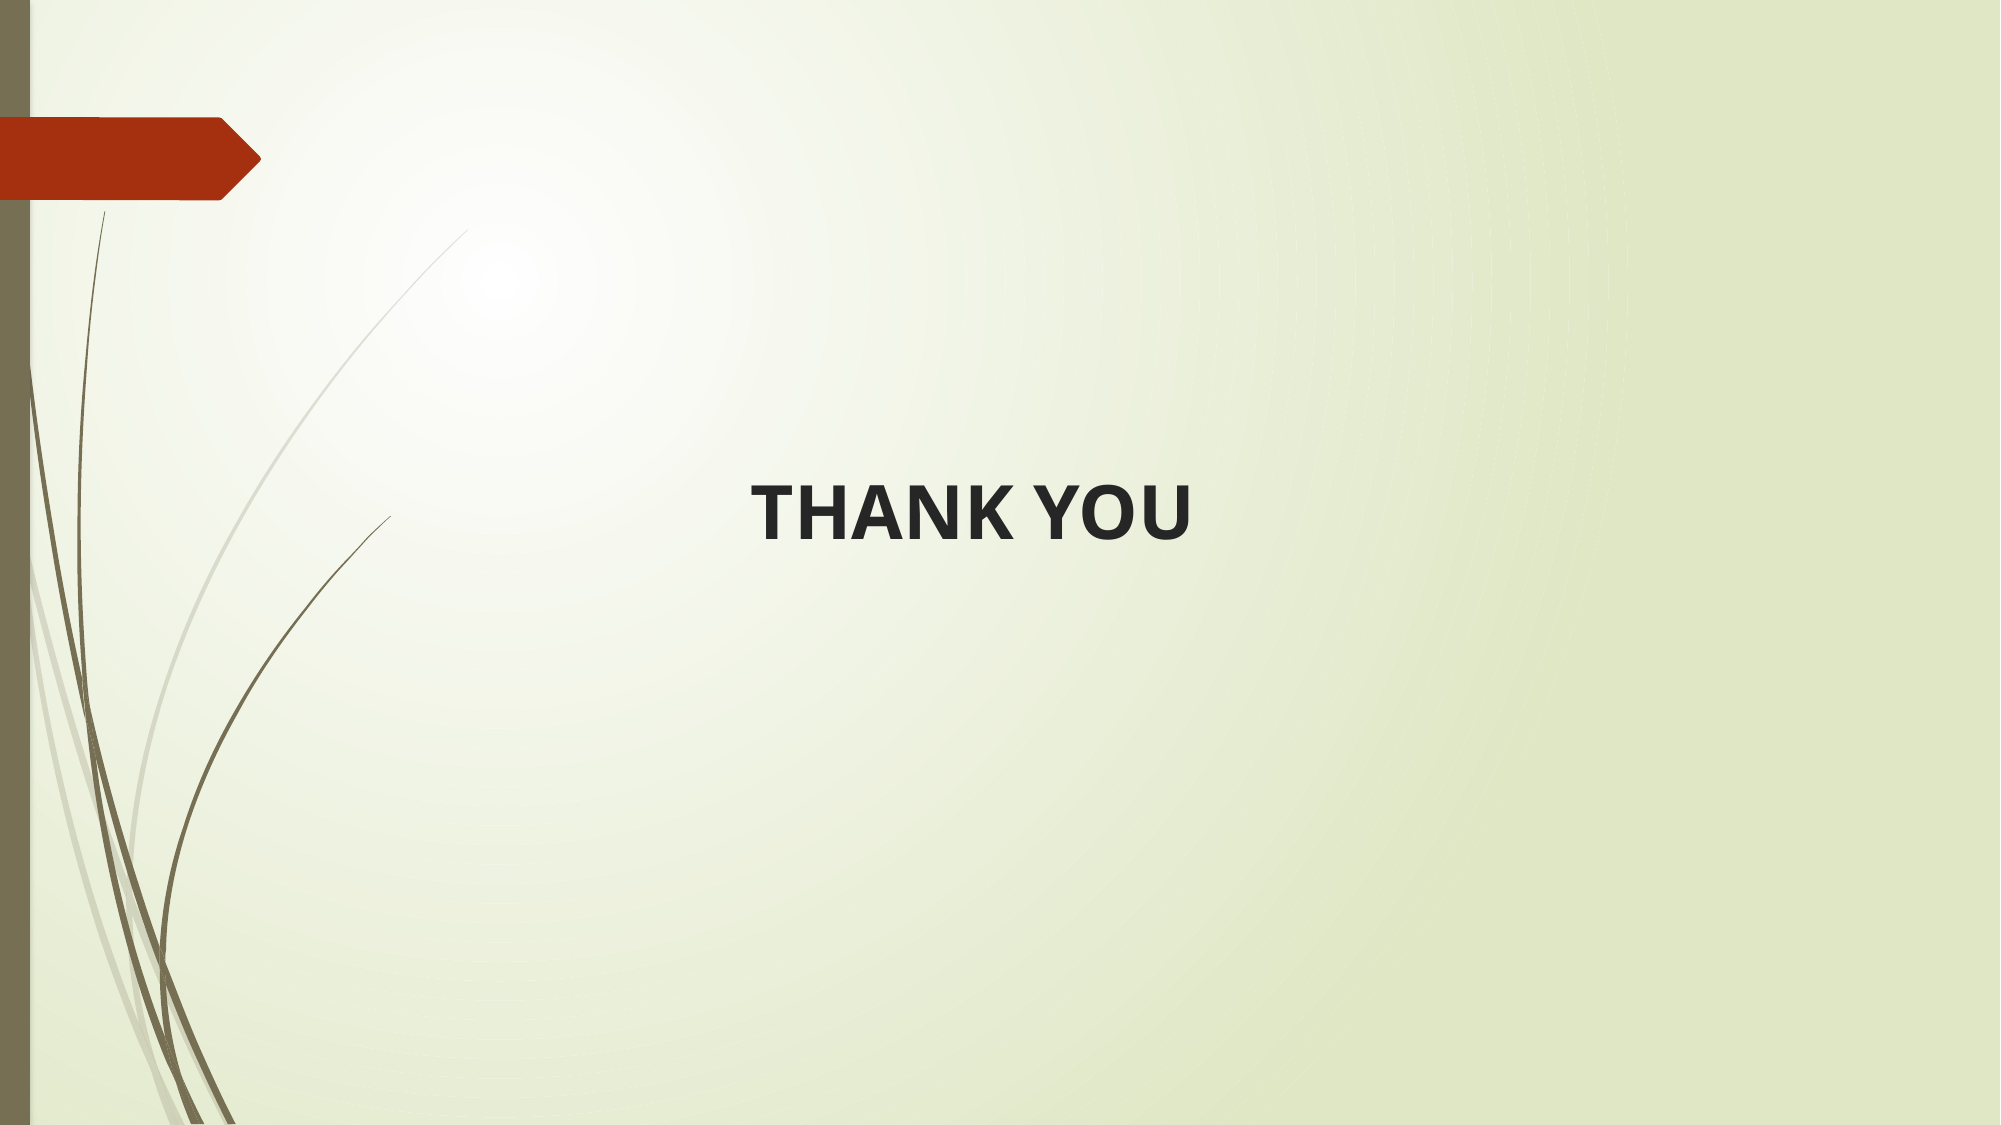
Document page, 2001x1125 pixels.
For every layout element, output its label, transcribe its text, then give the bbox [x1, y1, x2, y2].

title THANK YOU [365, 457, 1827, 668]
